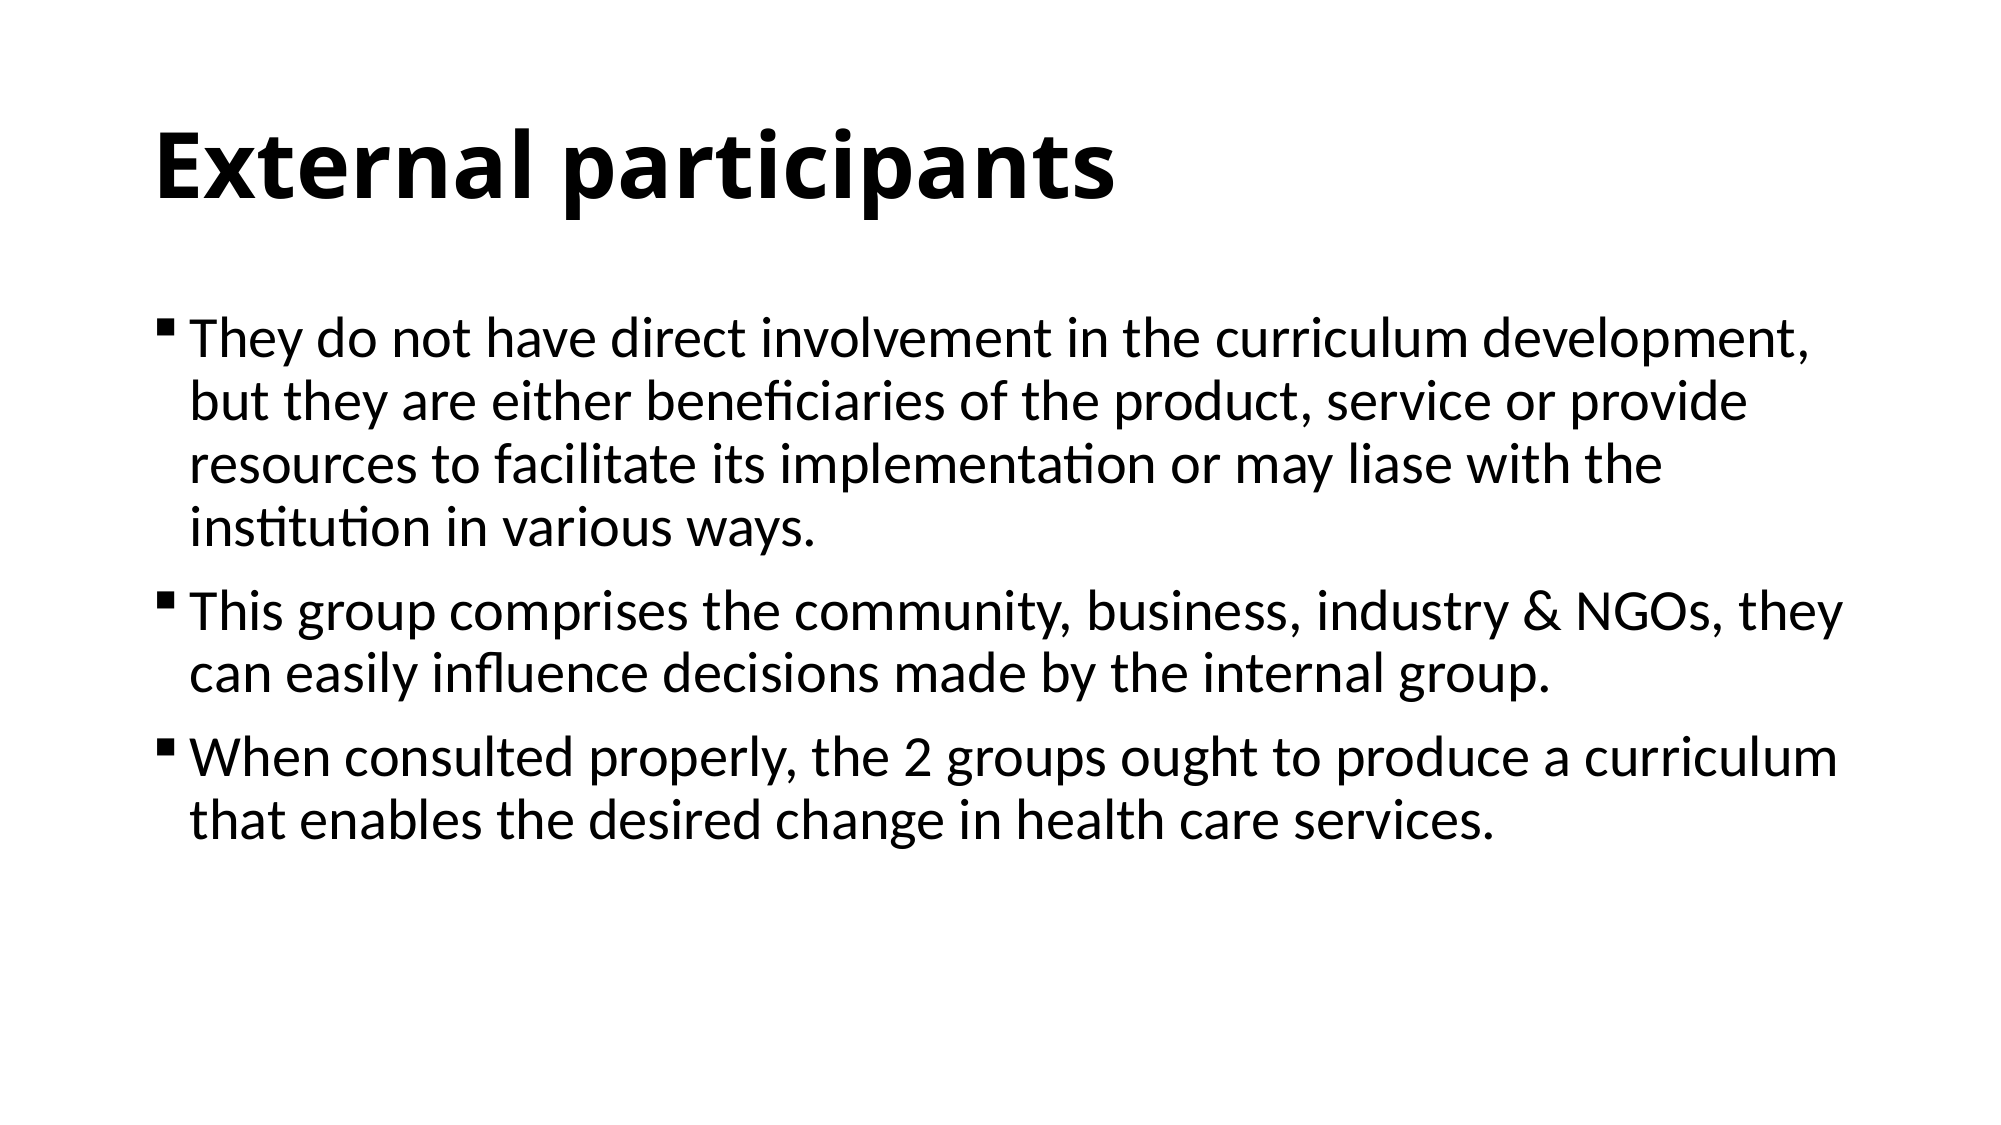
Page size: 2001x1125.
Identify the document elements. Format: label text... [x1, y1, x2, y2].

title External participants [137, 59, 1863, 278]
list They do not have direct involvement in the curriculum development, but they are either beneficiaries of the product, service or provide resources to facilitate its implementation or may liase with the institution in various ways. This group comprises the community, business, industry & NGOs, they can easily influence decisions made by the internal group. When consulted properly, the 2 groups ought to produce a curriculum that enables the desired change in health care services. [137, 299, 1863, 1014]
